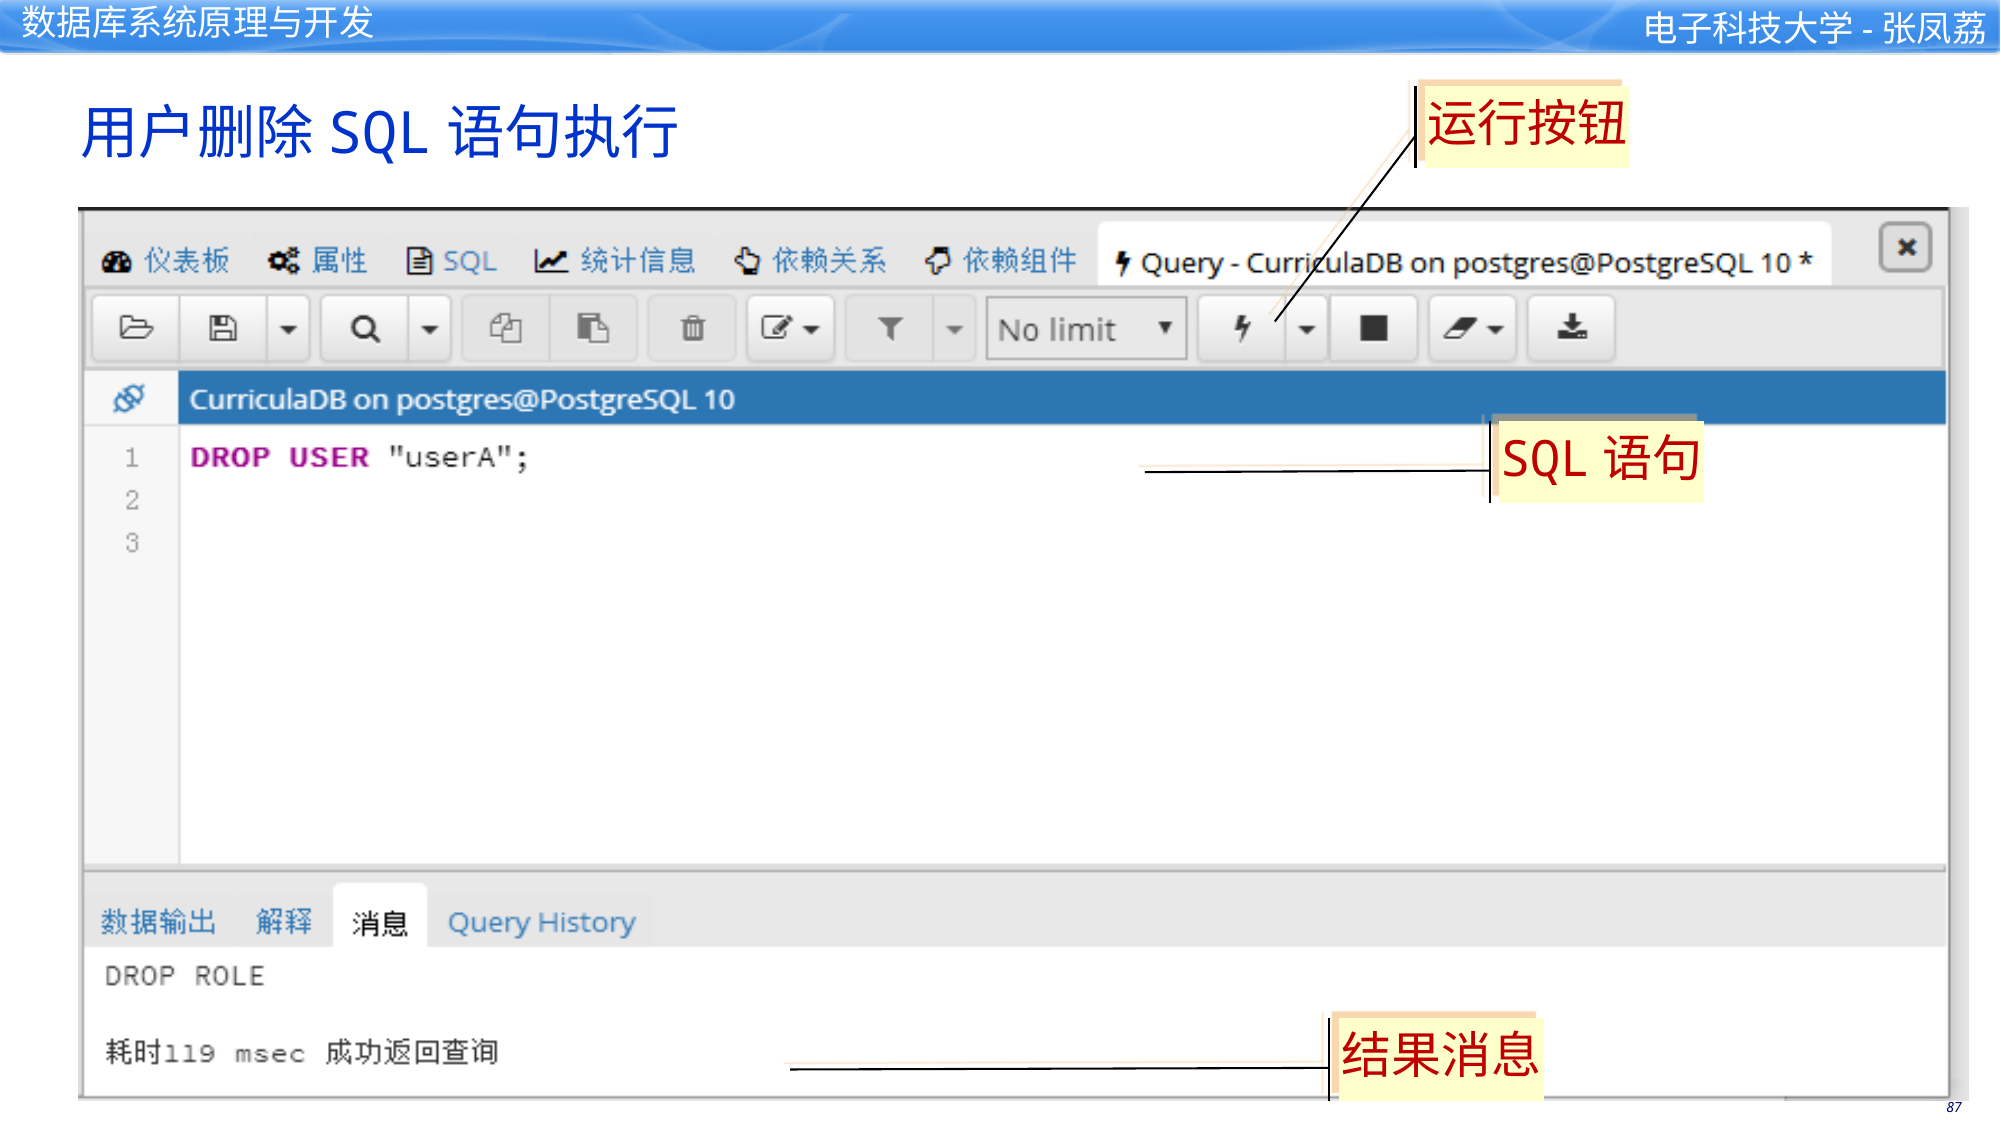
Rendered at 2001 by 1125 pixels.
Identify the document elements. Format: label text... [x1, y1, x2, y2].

picture [0, 0, 2000, 55]
picture [78, 207, 1969, 1101]
text_box 用户删除SQL语句执行 [61, 85, 1009, 176]
text_box 运行按钮 [1425, 86, 1630, 168]
